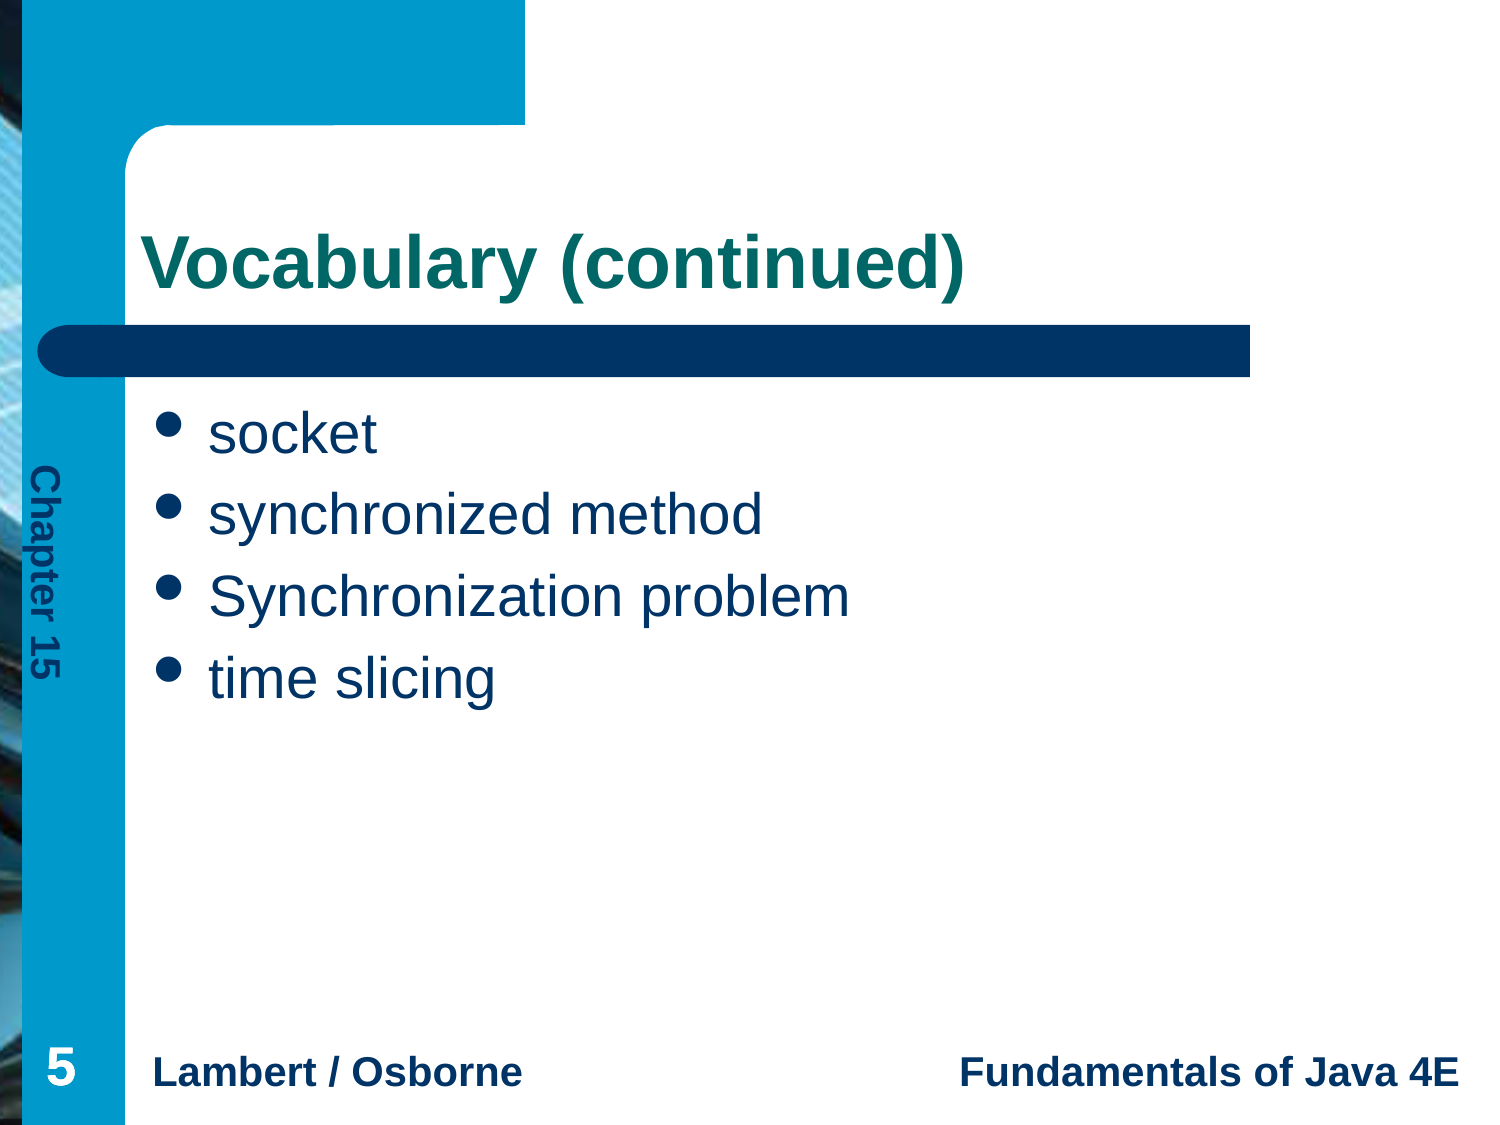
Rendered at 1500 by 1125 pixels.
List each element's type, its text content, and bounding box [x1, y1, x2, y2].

picture [0, 0, 22, 1125]
text_box 5 [13, 1023, 111, 1105]
list socket synchronized method Synchronization problem time slicing [137, 387, 1400, 999]
title Vocabulary (continued) [124, 124, 1426, 313]
